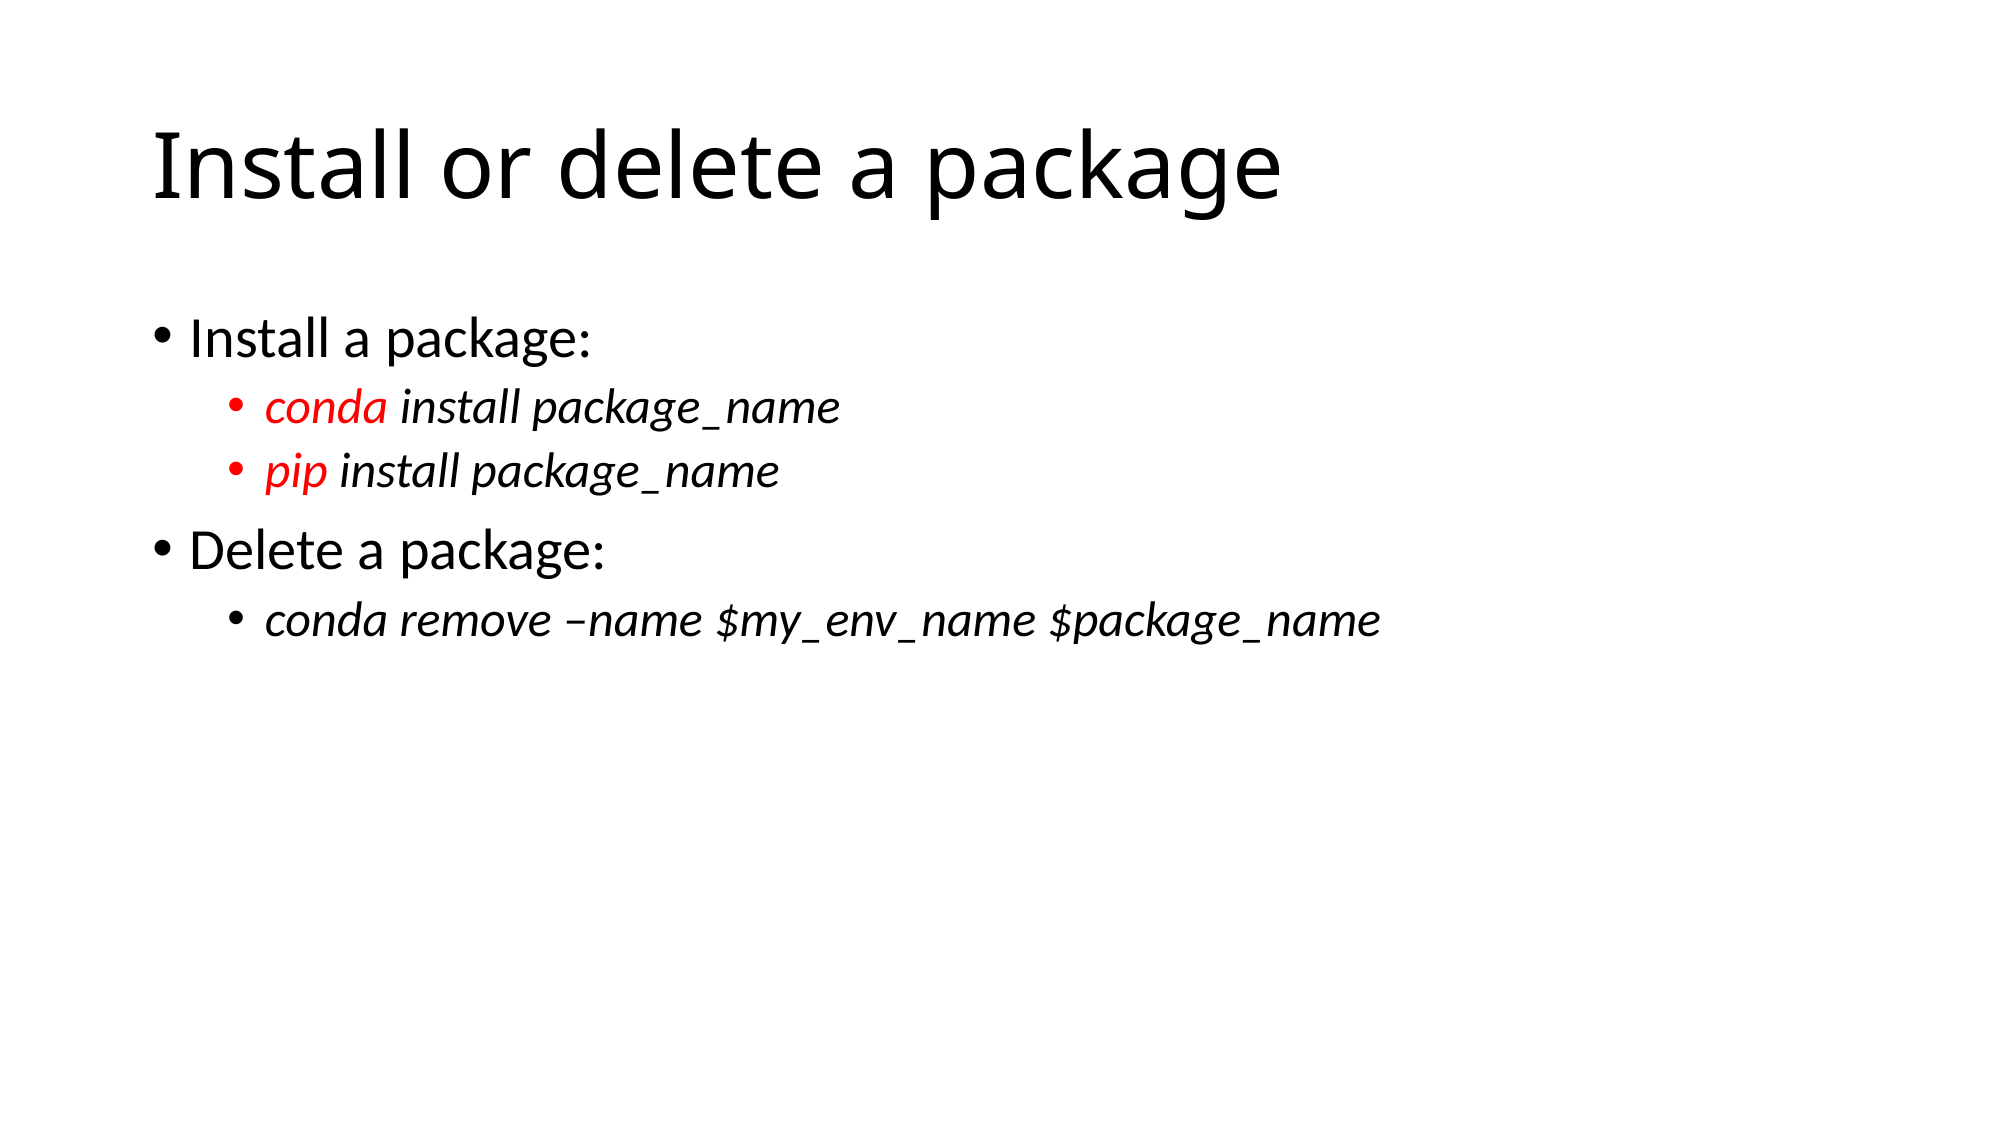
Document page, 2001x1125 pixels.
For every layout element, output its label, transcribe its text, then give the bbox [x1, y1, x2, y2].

list Install a package: conda install package_name pip install package_name Delete a package: conda remove –name $my_env_name $package_name [137, 299, 1863, 1014]
title Install or delete a package [137, 59, 1863, 278]
